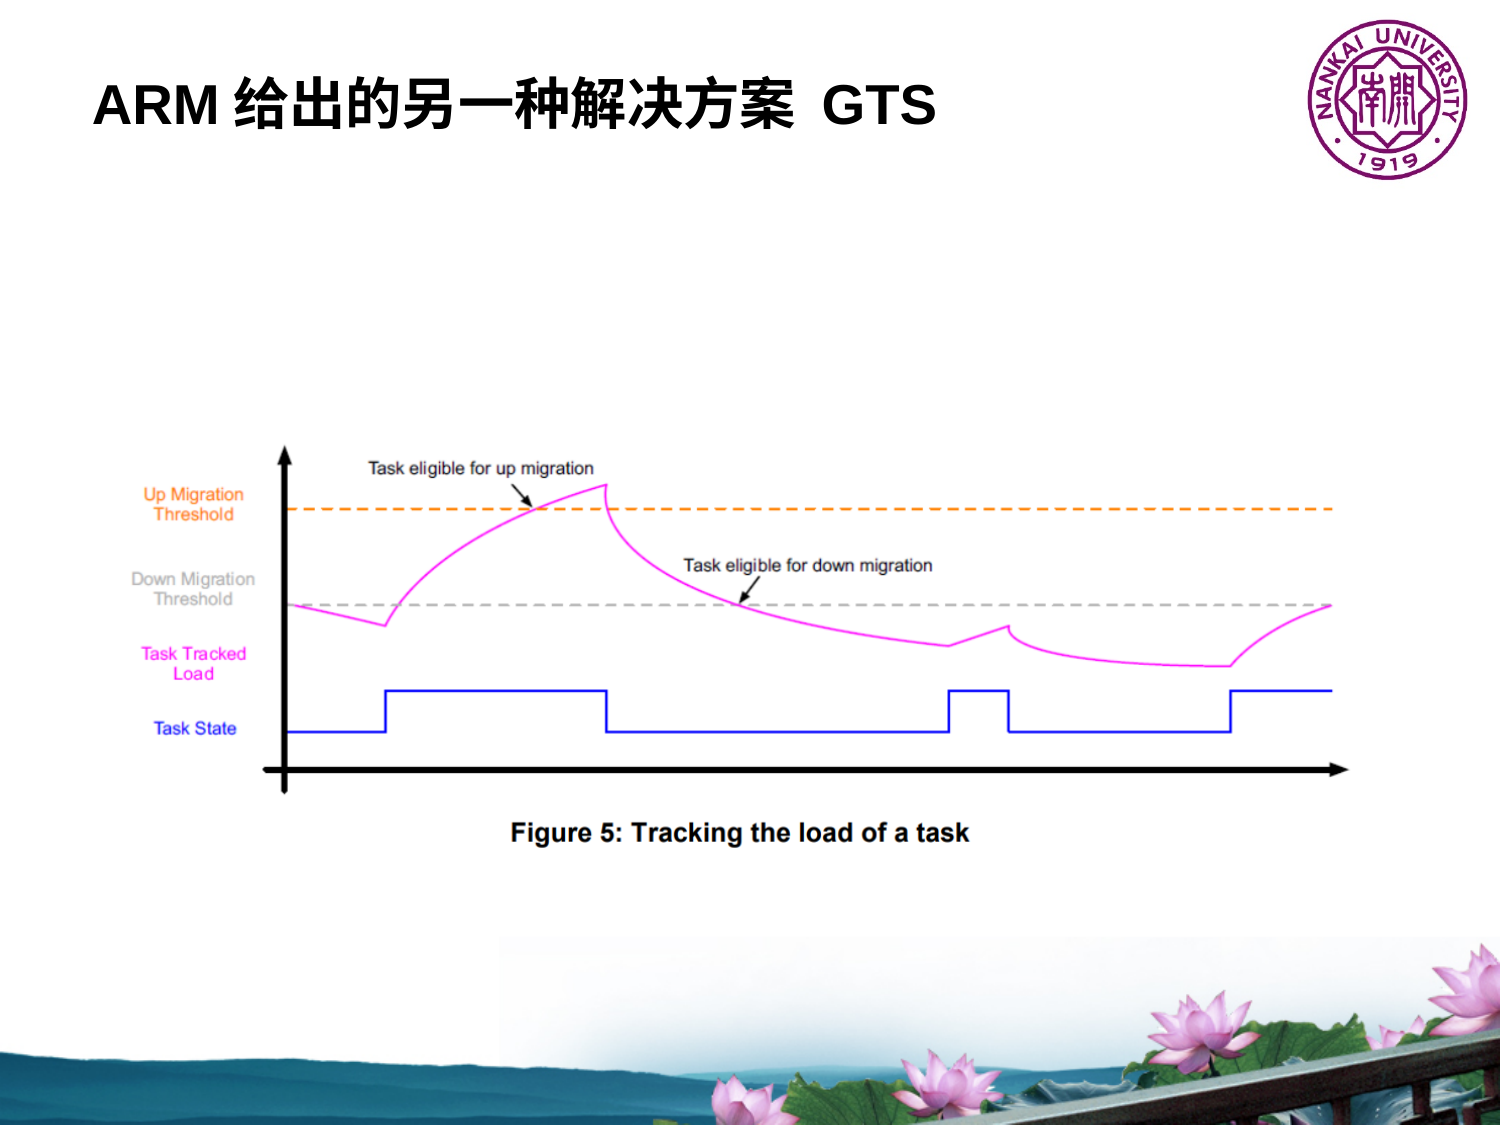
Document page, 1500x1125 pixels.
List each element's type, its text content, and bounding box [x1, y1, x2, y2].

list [76, 383, 1424, 872]
picture [0, 0, 1500, 1125]
title ARM给出的另一种解决方案 GTS [76, 54, 1424, 149]
